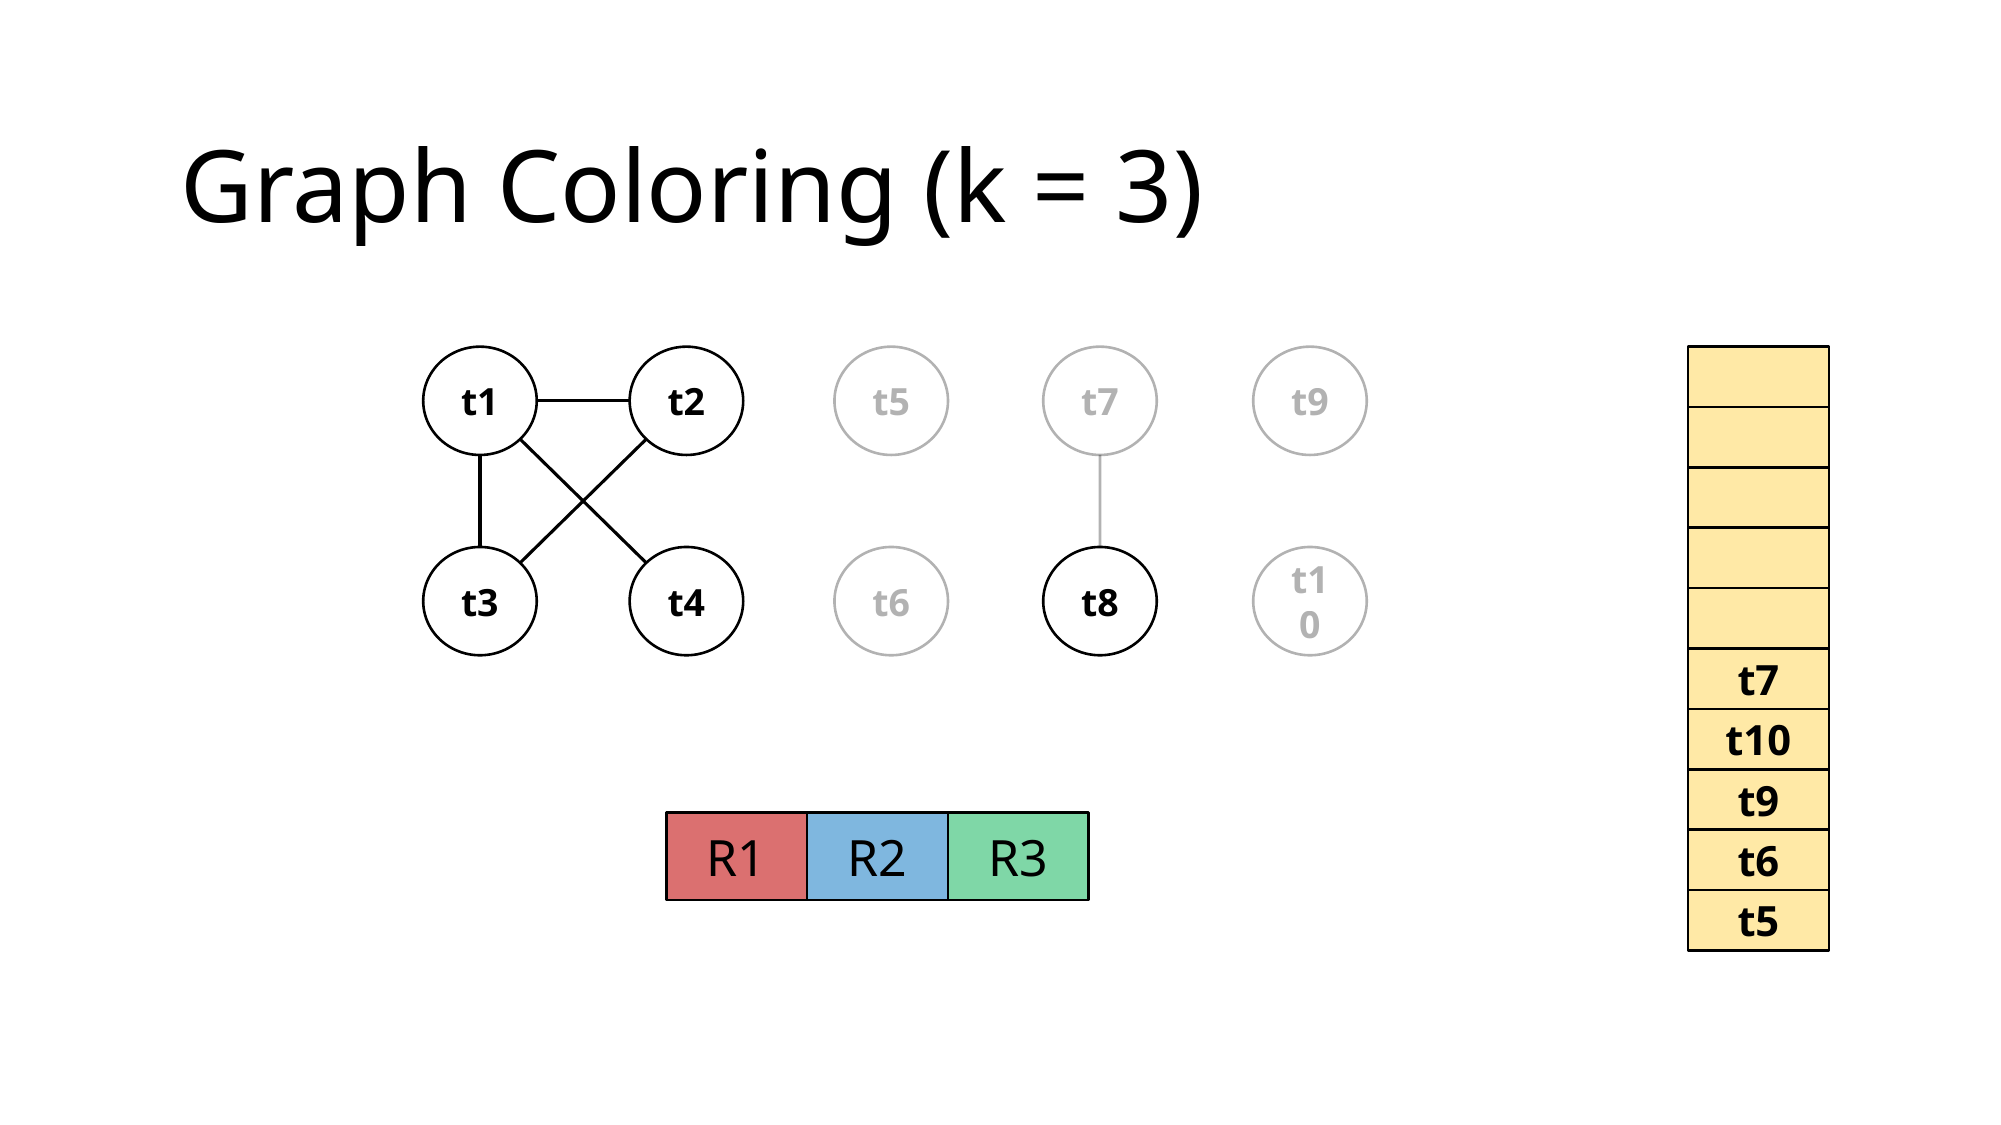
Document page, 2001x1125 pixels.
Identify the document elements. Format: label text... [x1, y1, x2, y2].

text_box Graph Coloring (k = 3) [165, 114, 1829, 250]
text_box t6 [833, 545, 950, 657]
text_box t4 [628, 545, 745, 657]
text_box t1 [421, 345, 538, 457]
text_box t7 [1041, 345, 1159, 457]
text_box R3 [947, 811, 1090, 901]
text_box R1 [665, 811, 806, 901]
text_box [519, 438, 647, 564]
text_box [1687, 346, 1830, 951]
text_box t9 [1251, 345, 1369, 457]
text_box R2 [806, 811, 947, 901]
text_box t3 [421, 545, 539, 657]
text_box t2 [628, 345, 745, 457]
text_box t10 [1251, 545, 1369, 657]
text_box t8 [1041, 545, 1159, 657]
text_box t5 [833, 345, 950, 457]
